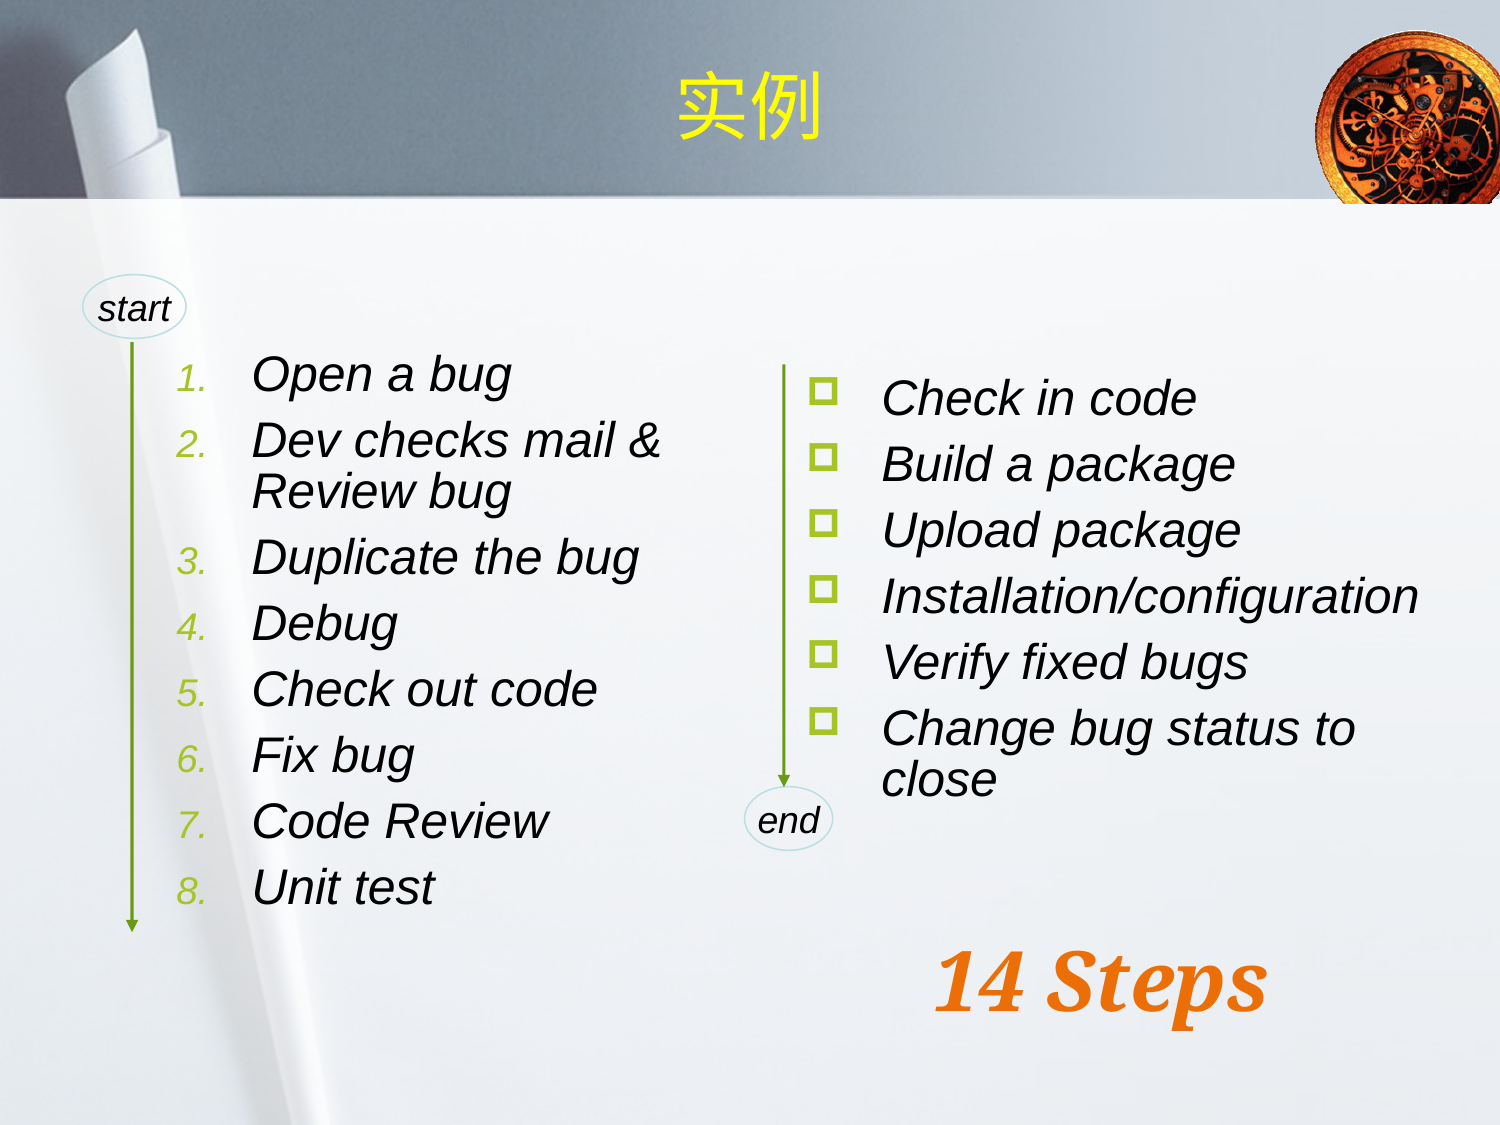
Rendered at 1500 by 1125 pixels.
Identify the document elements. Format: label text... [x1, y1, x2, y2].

text_box [125, 342, 139, 933]
text_box end [744, 786, 833, 851]
text_box [777, 364, 791, 788]
text_box start [82, 274, 187, 339]
title 实例 [277, 54, 1239, 155]
text_box 14 Steps [932, 928, 1338, 1029]
picture [0, 0, 1500, 204]
text_box Check in code Build a package Upload package Installation/configuration Verify fixed bugs Change bug status to close [791, 367, 1453, 881]
text_box Open a bug Dev checks mail & Review bug Duplicate the bug Debug Check out code Fix bug Code Review Unit test [161, 343, 774, 922]
